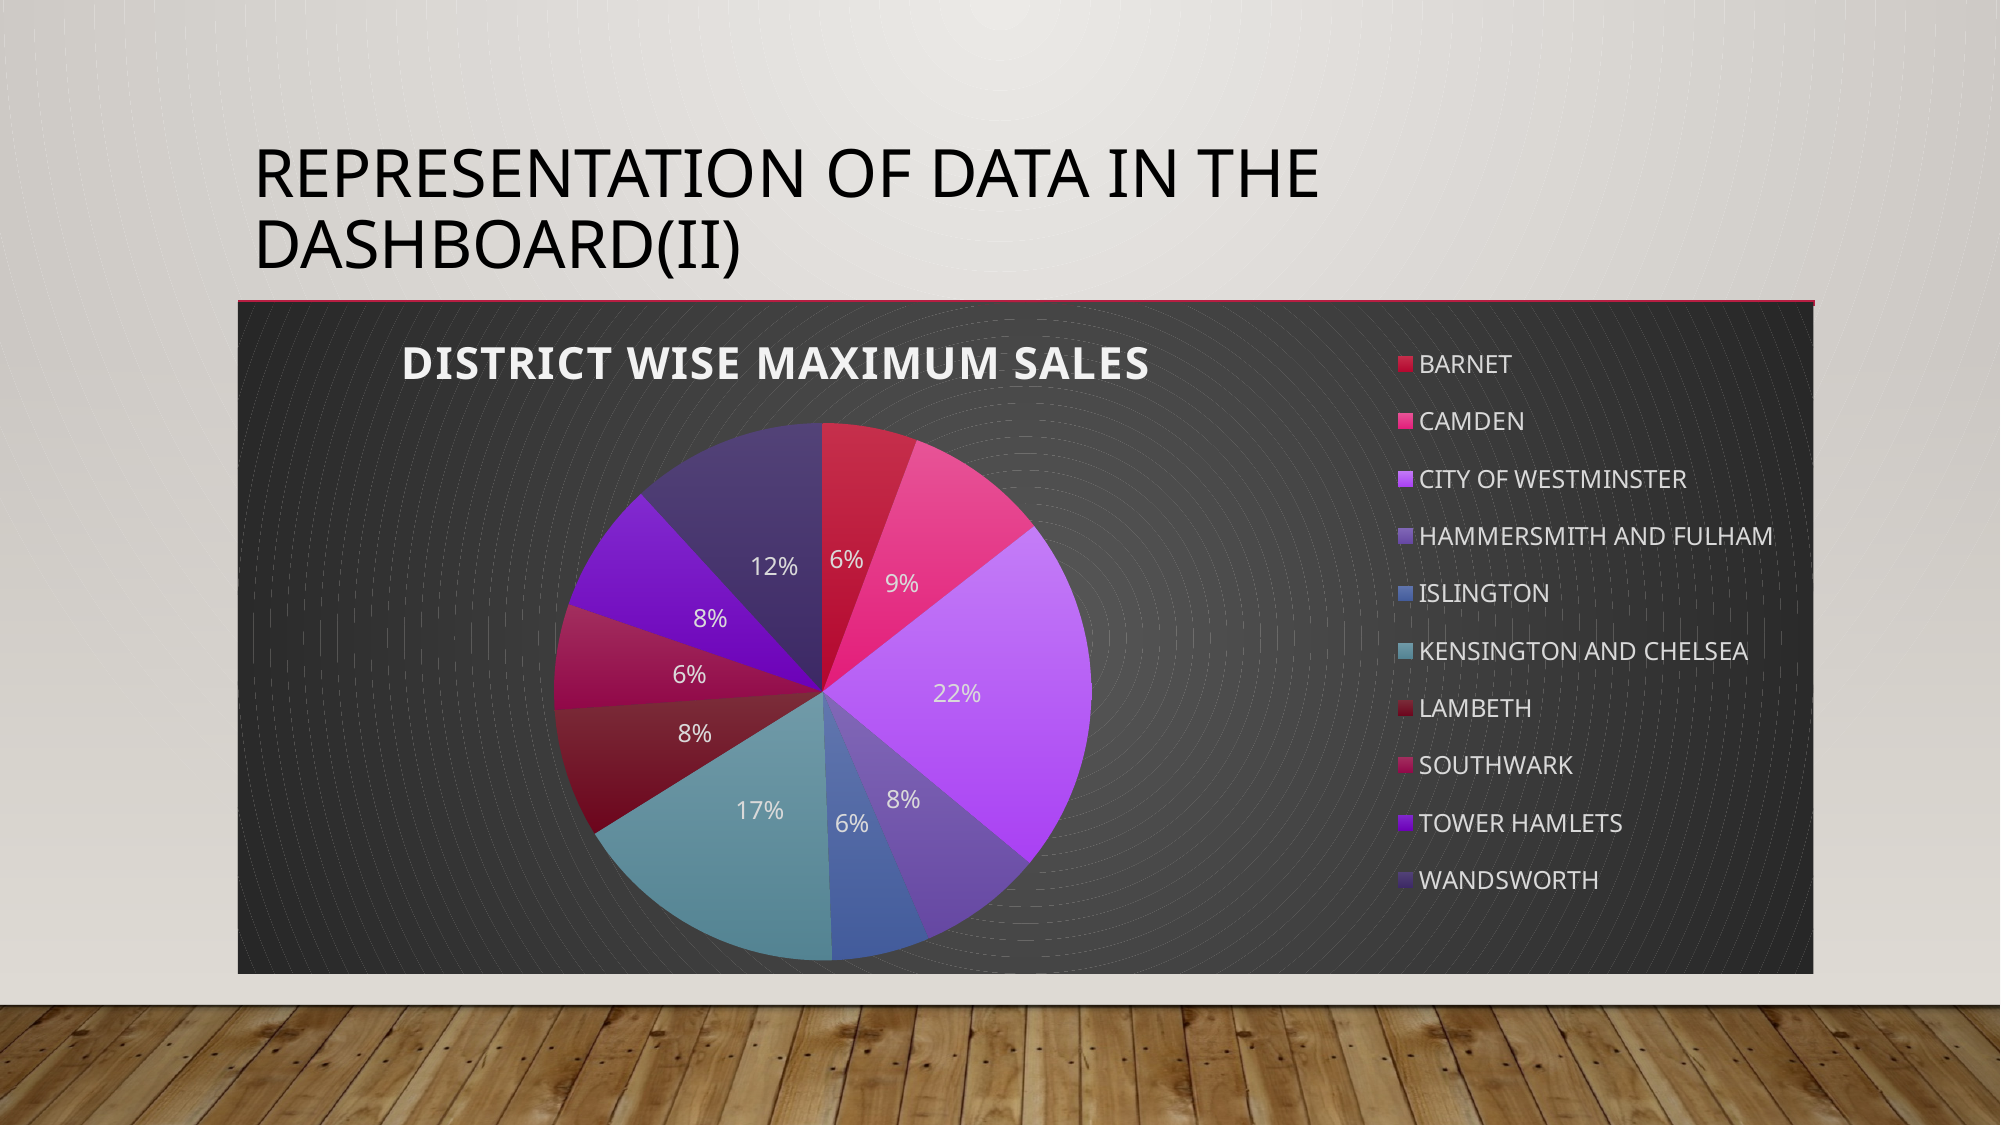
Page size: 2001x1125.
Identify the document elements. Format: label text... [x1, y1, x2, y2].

picture [0, 1005, 2000, 1125]
title REPRESENTATION OF DATA IN THE DASHBOARD(II) [238, 131, 1814, 220]
chart [237, 301, 1814, 975]
